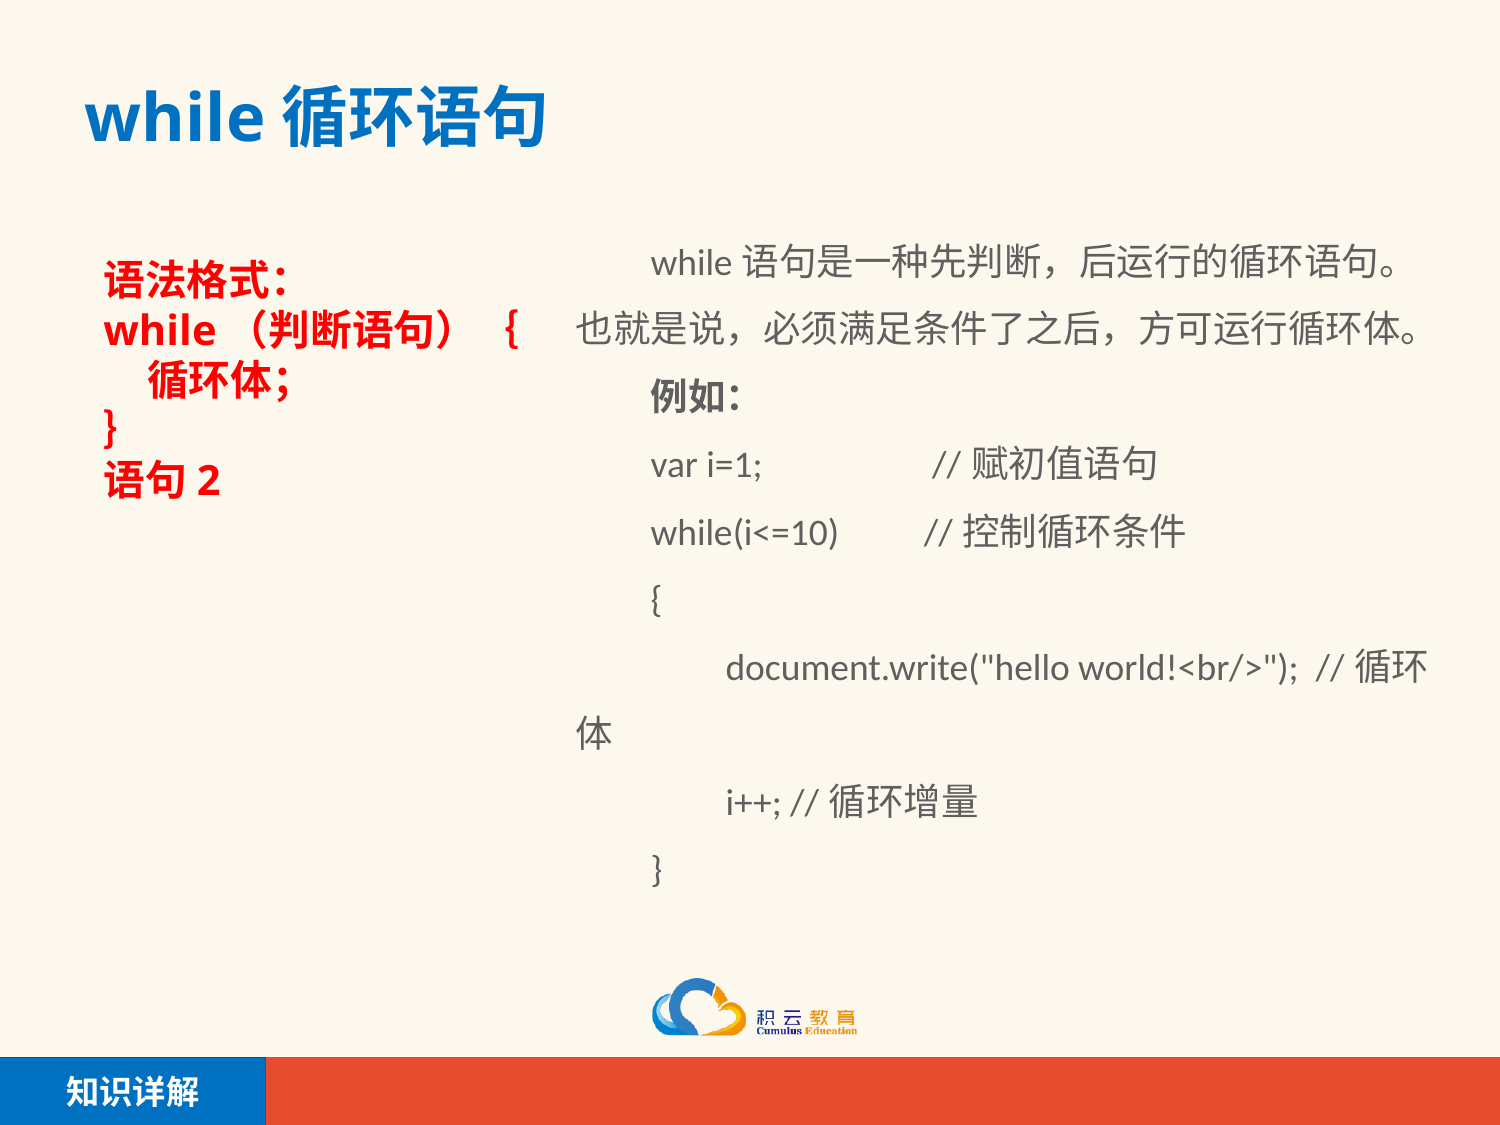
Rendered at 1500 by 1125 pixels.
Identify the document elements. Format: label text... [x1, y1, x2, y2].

text_box 语法格式： while（判断语句）｛ 循环体； ｝ 语句2 [88, 246, 585, 512]
title while循环语句 [69, 55, 1431, 163]
picture [643, 971, 869, 1044]
text_box while语句是一种先判断，后运行的循环语句。也就是说，必须满足条件了之后，方可运行循环体。 例如： var i=1; //赋初值语句 while(i<=10) //控制循环条件 { document.write("hello world!<br/>"); //循环体 i++; //循环增量 } [560, 208, 1460, 898]
